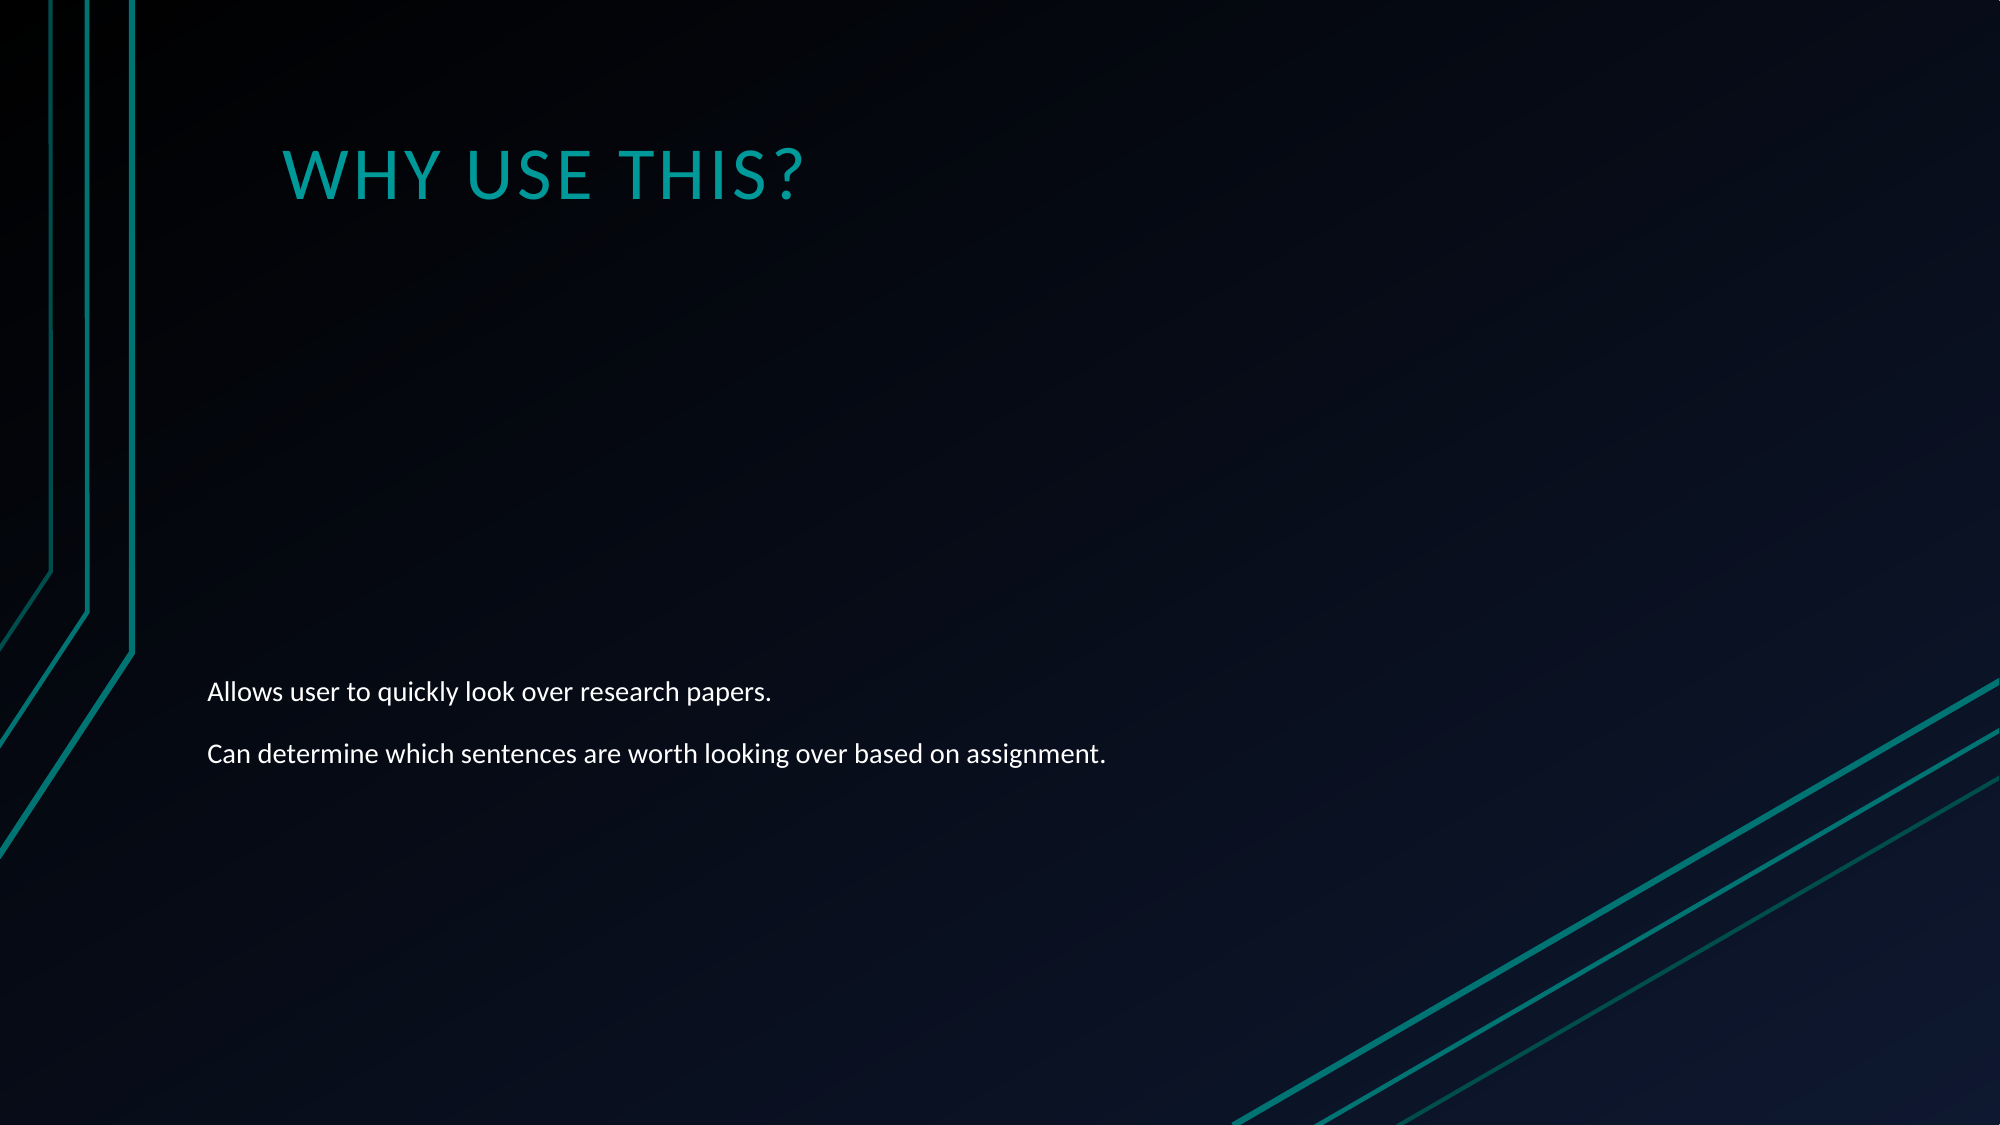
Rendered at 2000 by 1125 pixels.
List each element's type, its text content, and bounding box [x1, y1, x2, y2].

title Allows user to quickly look over research papers. Can determine which sentences are worth looking over based on assignment. [187, 662, 1750, 938]
list Why use this? [262, 125, 1422, 238]
